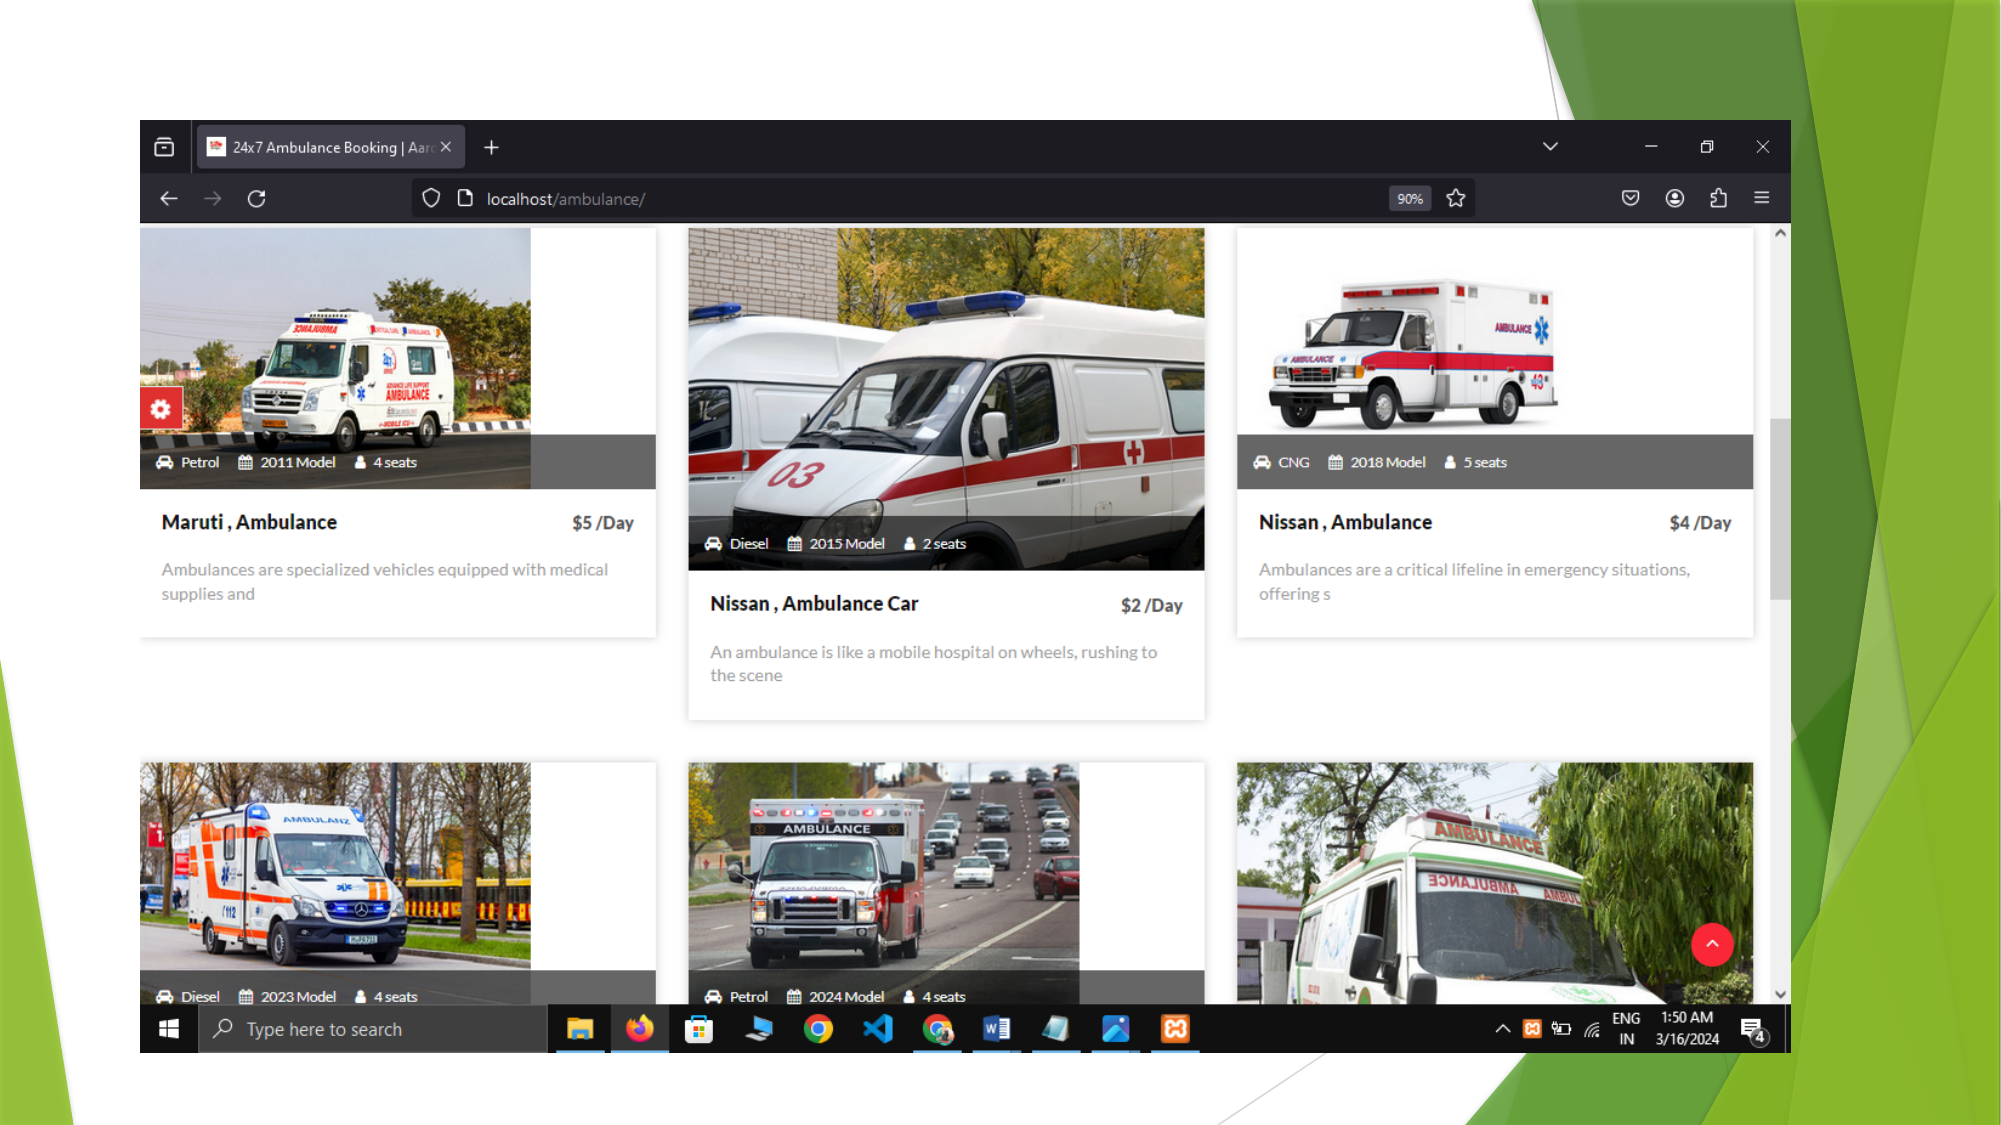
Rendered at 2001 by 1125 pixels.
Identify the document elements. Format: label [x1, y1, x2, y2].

picture [139, 119, 1791, 1053]
